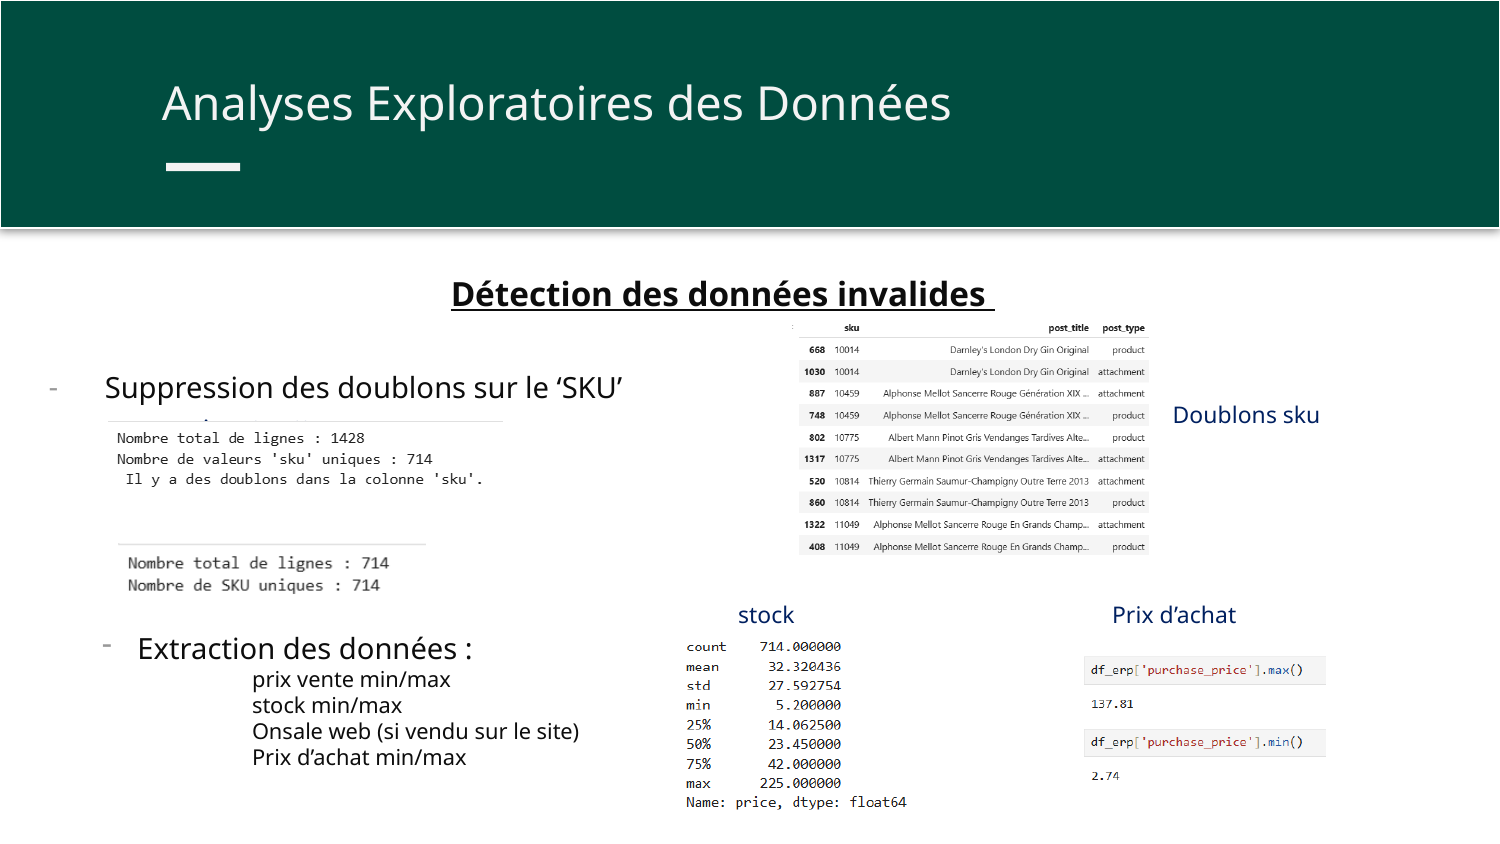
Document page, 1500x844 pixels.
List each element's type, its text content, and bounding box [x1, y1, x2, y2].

picture [103, 421, 504, 492]
text_box [166, 162, 241, 172]
text_box Prix d’achat [1097, 593, 1326, 636]
text_box Extraction des données : prix vente min/max stock min/max Onsale web (si vendu sur le site) Prix d’achat min/max [87, 623, 865, 778]
picture [791, 317, 1156, 555]
text_box [0, 0, 1500, 228]
picture [1080, 647, 1326, 792]
text_box stock [723, 593, 821, 623]
text_box Doublons sku [1160, 393, 1368, 436]
list Détection des données invalides Suppression des doublons sur le ‘SKU’ Avant nettoyage Après nettoyage [14, 249, 1413, 810]
picture [680, 629, 932, 810]
text_box Analyses Exploratoires des Données [146, 55, 1500, 150]
picture [103, 543, 426, 604]
